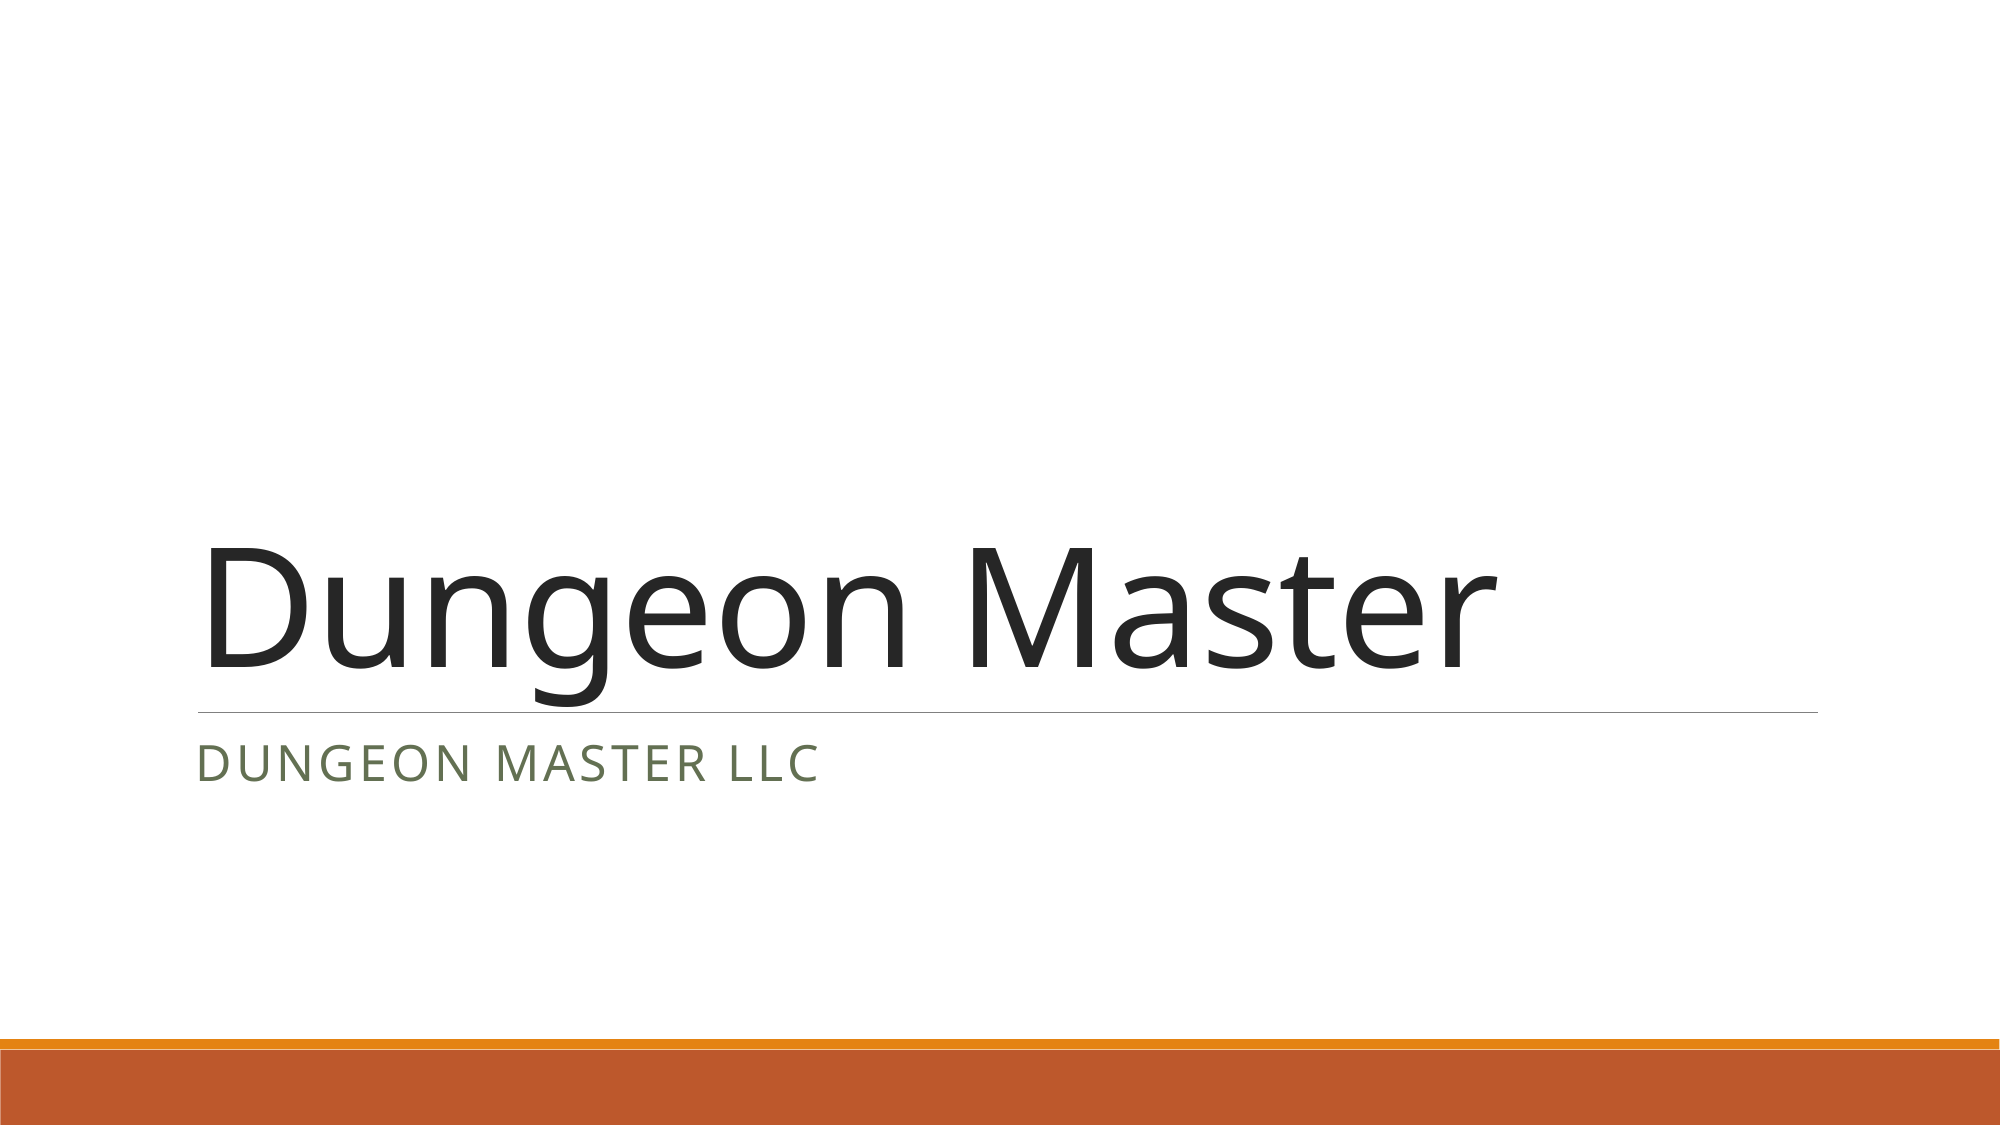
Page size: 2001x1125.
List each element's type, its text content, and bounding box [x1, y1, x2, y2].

subtitle Dungeon Master LLC [180, 730, 1831, 919]
title Dungeon Master [180, 124, 1830, 710]
